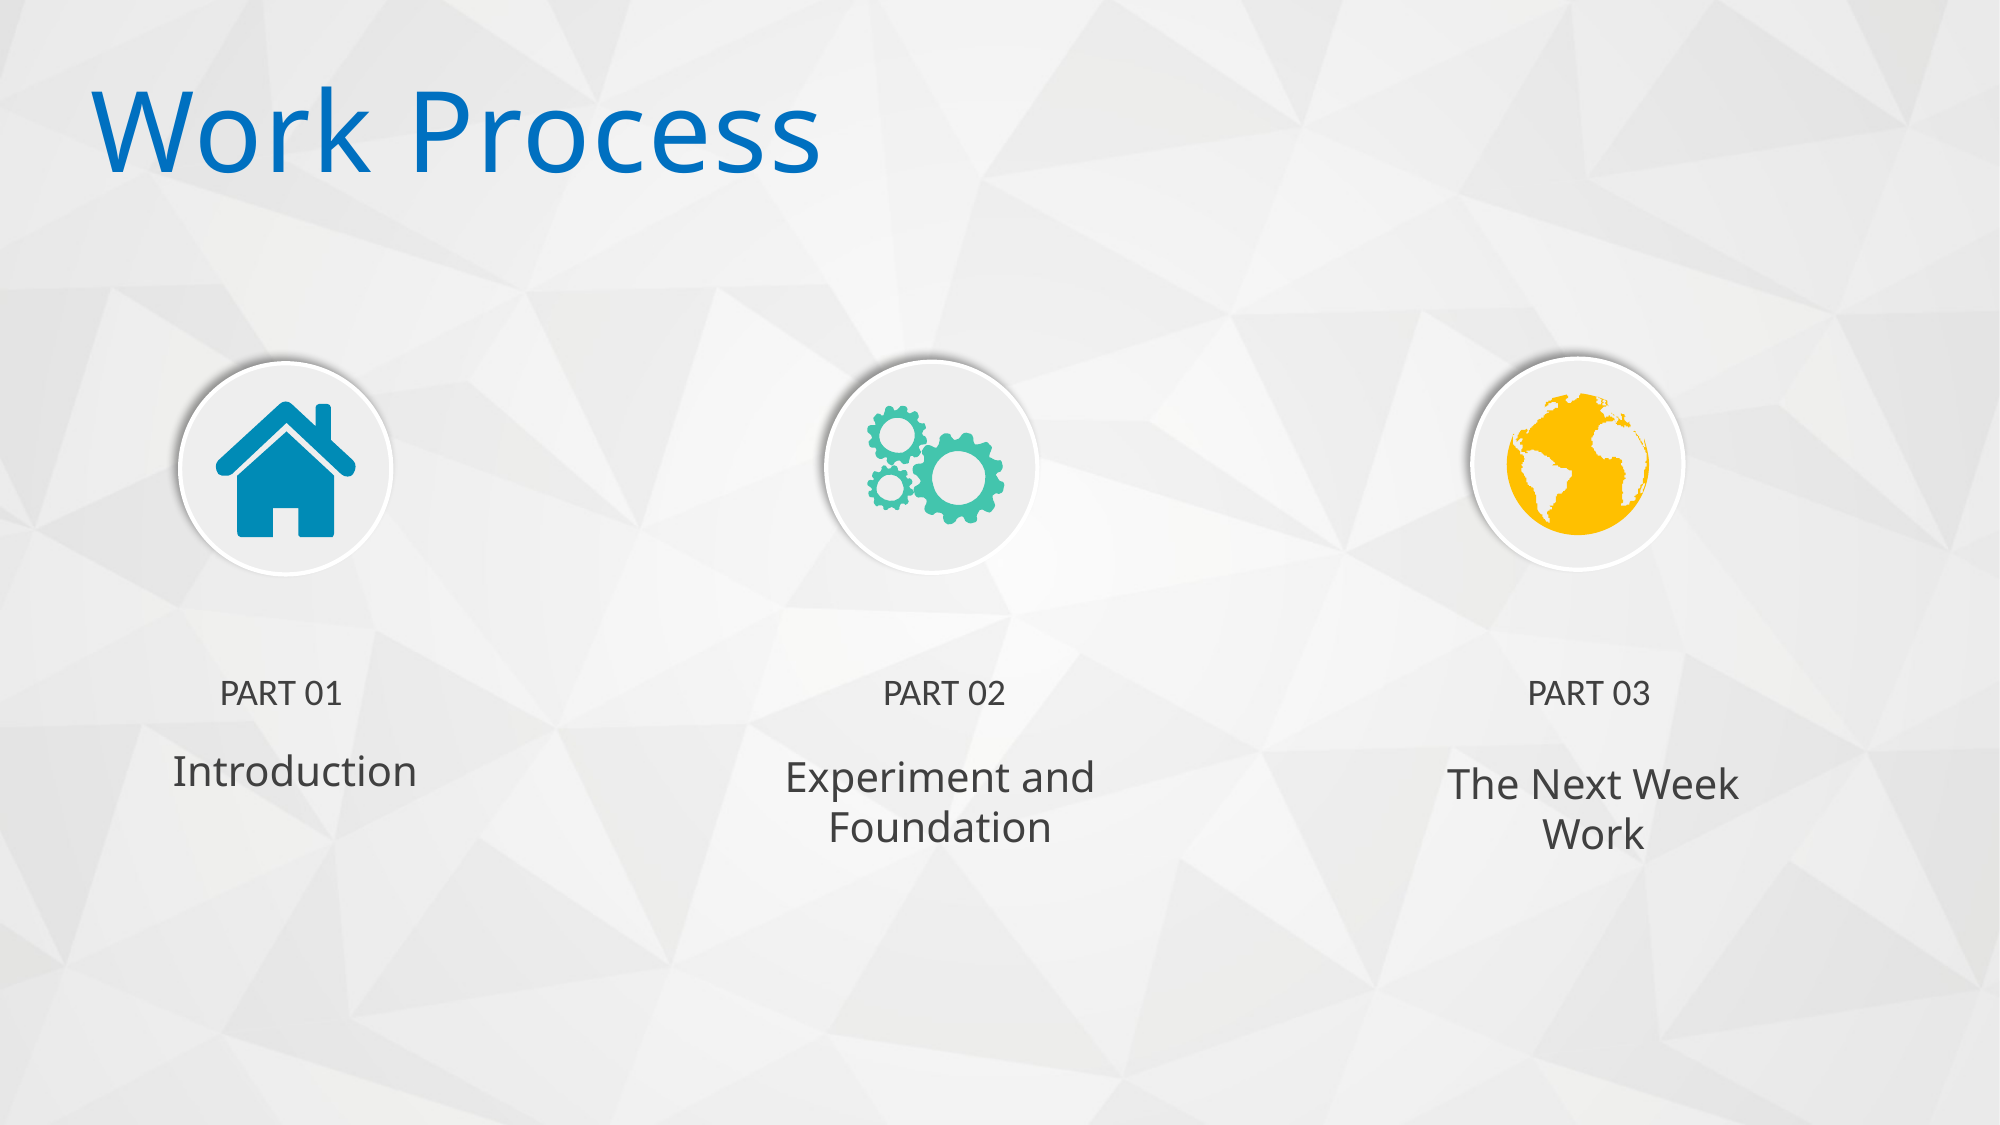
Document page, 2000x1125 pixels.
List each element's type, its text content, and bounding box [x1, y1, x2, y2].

text_box PART 01 [205, 660, 367, 721]
text_box Work Process [75, 52, 1060, 203]
text_box PART 02 [868, 660, 1030, 721]
text_box PART 03 [1512, 660, 1675, 721]
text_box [179, 362, 392, 575]
picture [0, 0, 2000, 1125]
text_box Experiment and Foundation [715, 742, 1165, 858]
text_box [1472, 358, 1684, 570]
text_box Introduction [158, 736, 433, 802]
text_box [825, 361, 1038, 574]
text_box The Next Week Work [1432, 750, 1755, 866]
